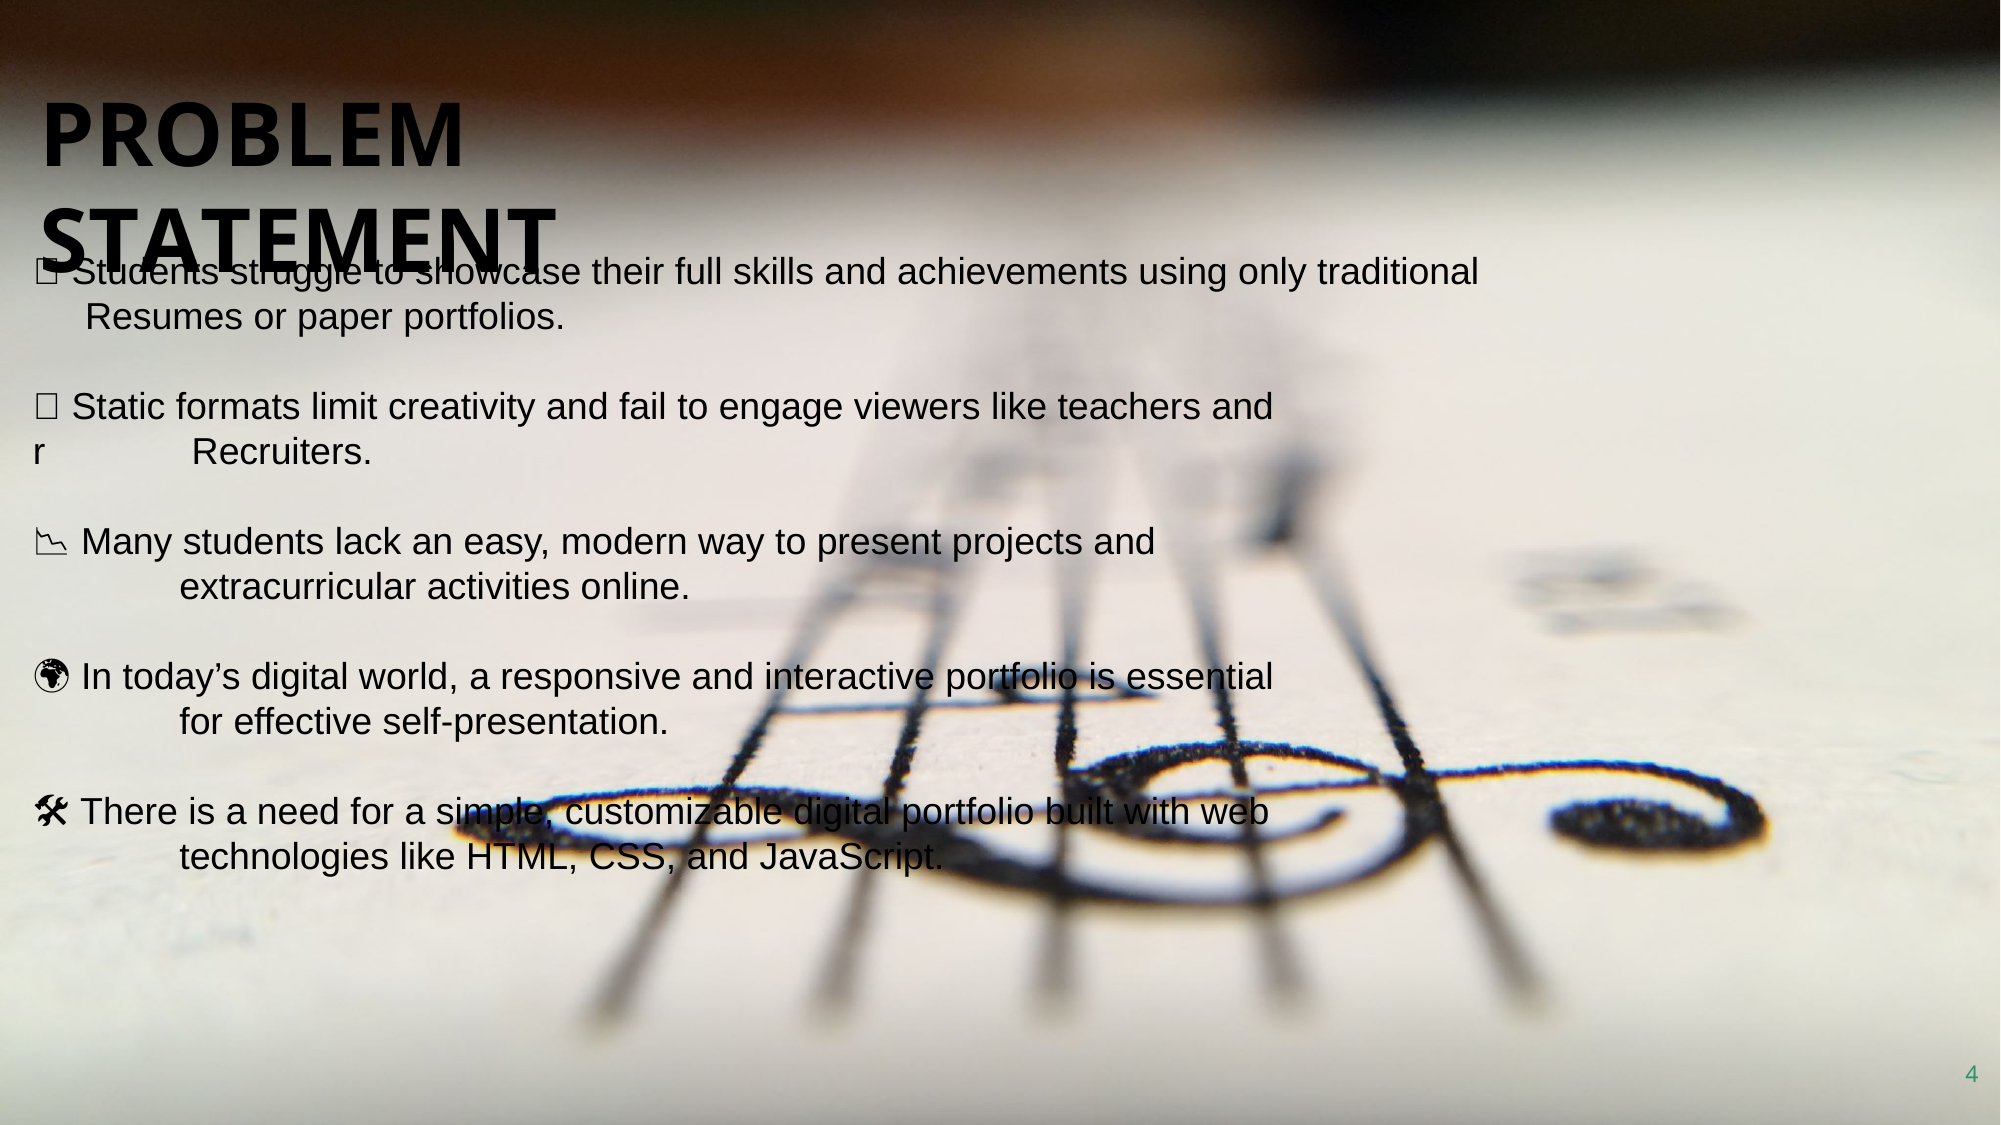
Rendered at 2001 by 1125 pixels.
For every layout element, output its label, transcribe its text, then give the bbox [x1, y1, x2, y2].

text_box 🔥 Students struggle to showcase their full skills and achievements using only traditional Resumes or paper portfolios. 🧱 Static formats limit creativity and fail to engage viewers like teachers and r Recruiters. 📉 Many students lack an easy, modern way to present projects and extracurricular activities online. 🌍 In today’s digital world, a responsive and interactive portfolio is essential for effective self-presentation. 🛠️ There is a need for a simple, customizable digital portfolio built with web technologies like HTML, CSS, and JavaScript. [18, 149, 1905, 938]
title PROBLEM STATEMENT [37, 75, 963, 149]
slide_number 4 [1908, 1058, 1979, 1119]
picture [0, 0, 2001, 1125]
